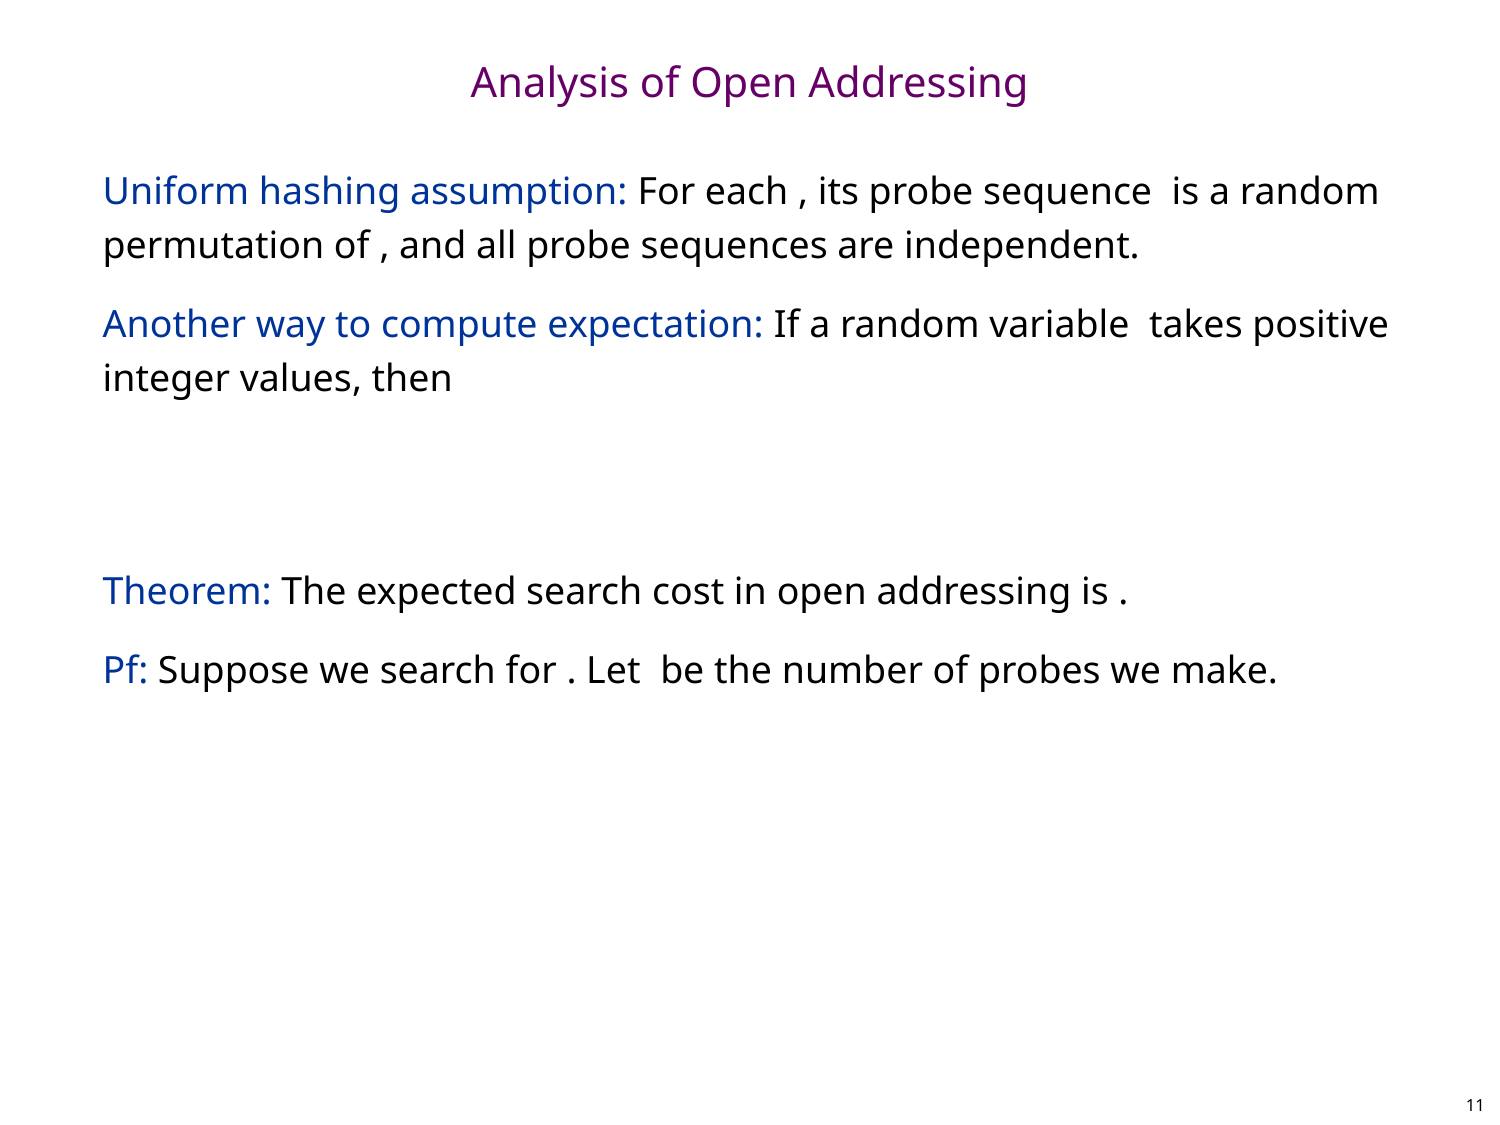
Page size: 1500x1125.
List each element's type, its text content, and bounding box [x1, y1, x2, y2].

title Analysis of Open Addressing [0, 50, 1500, 125]
slide_number 11 [1187, 1087, 1500, 1125]
